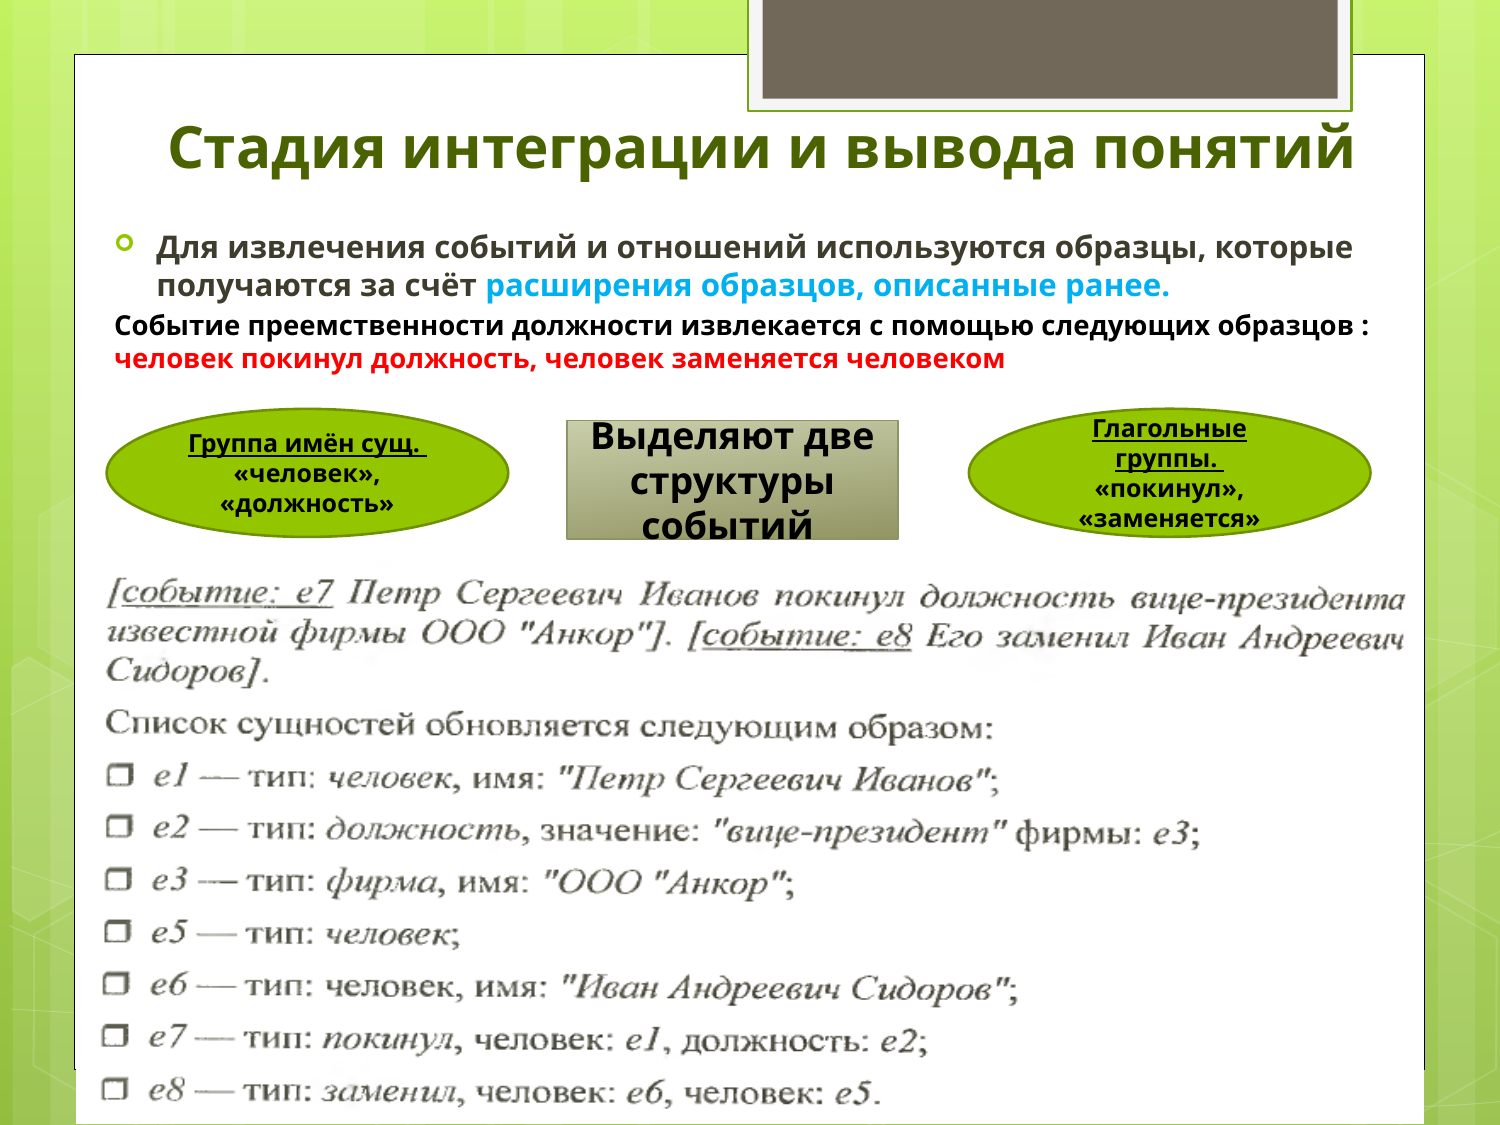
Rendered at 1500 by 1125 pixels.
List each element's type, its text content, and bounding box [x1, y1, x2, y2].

picture [76, 560, 1424, 1124]
text_box Глагольные группы. «покинул», «заменяется» [967, 407, 1372, 539]
text_box Выделяют две структуры событий [566, 420, 899, 540]
title Стадия интеграции и вывода понятий [100, 0, 1424, 188]
text_box Группа имён сущ. «человек», «должность» [105, 407, 510, 539]
list Для извлечения событий и отношений используются образцы, которые получаются за счёт расширения образцов, описанные ранее. Событие преемственности должности извлекается с помощью следующих образцов : человек покинул должность, человек заменяется человеком [88, 219, 1400, 409]
